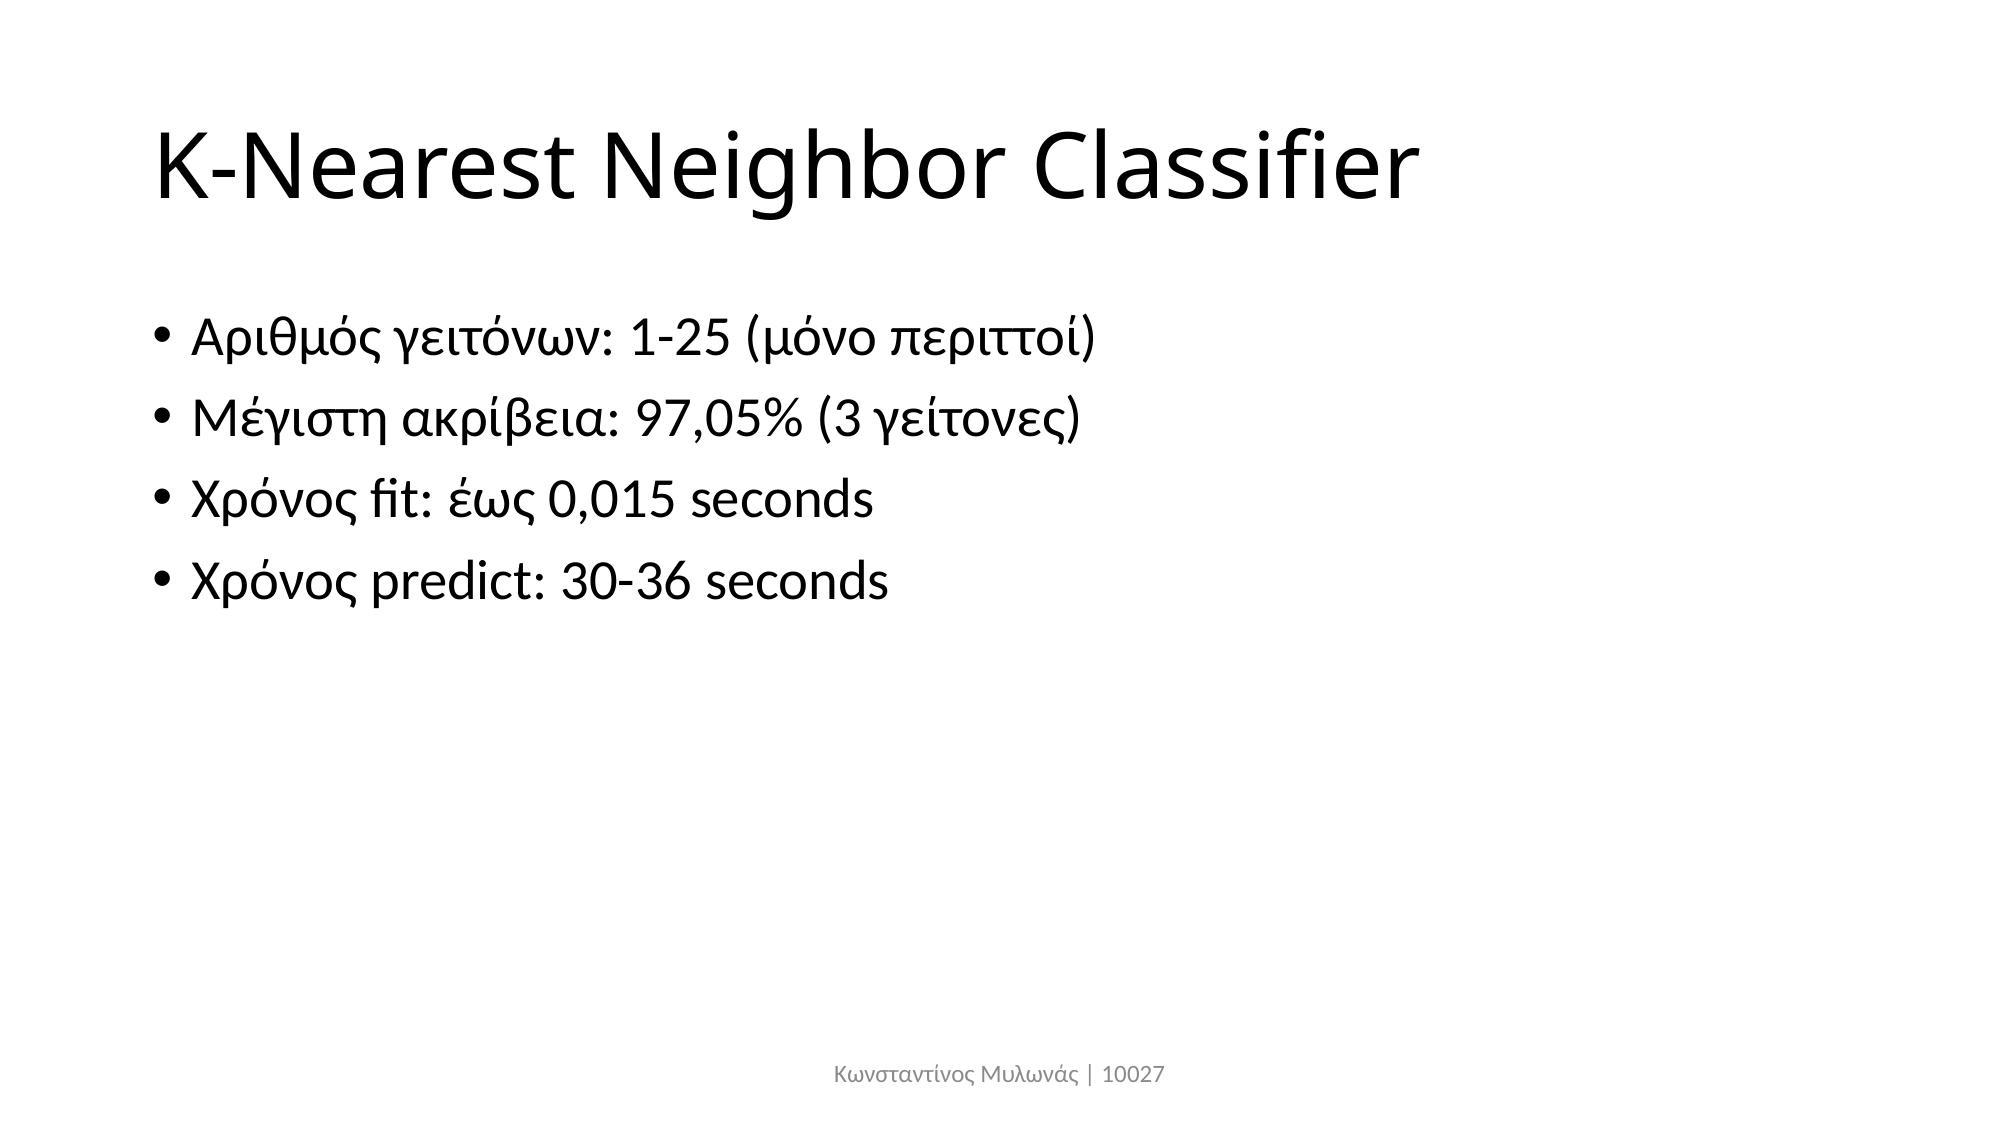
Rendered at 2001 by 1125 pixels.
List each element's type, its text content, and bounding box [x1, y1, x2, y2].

list Αριθμός γειτόνων: 1-25 (μόνο περιττοί) Μέγιστη ακρίβεια: 97,05% (3 γείτονες) Χρόνος fit: έως 0,015 seconds Χρόνος predict: 30-36 seconds [137, 299, 1141, 640]
footer Κωνσταντίνος Μυλωνάς | 10027 [662, 1042, 1338, 1103]
title K-Nearest Neighbor Classifier [137, 59, 1863, 278]
